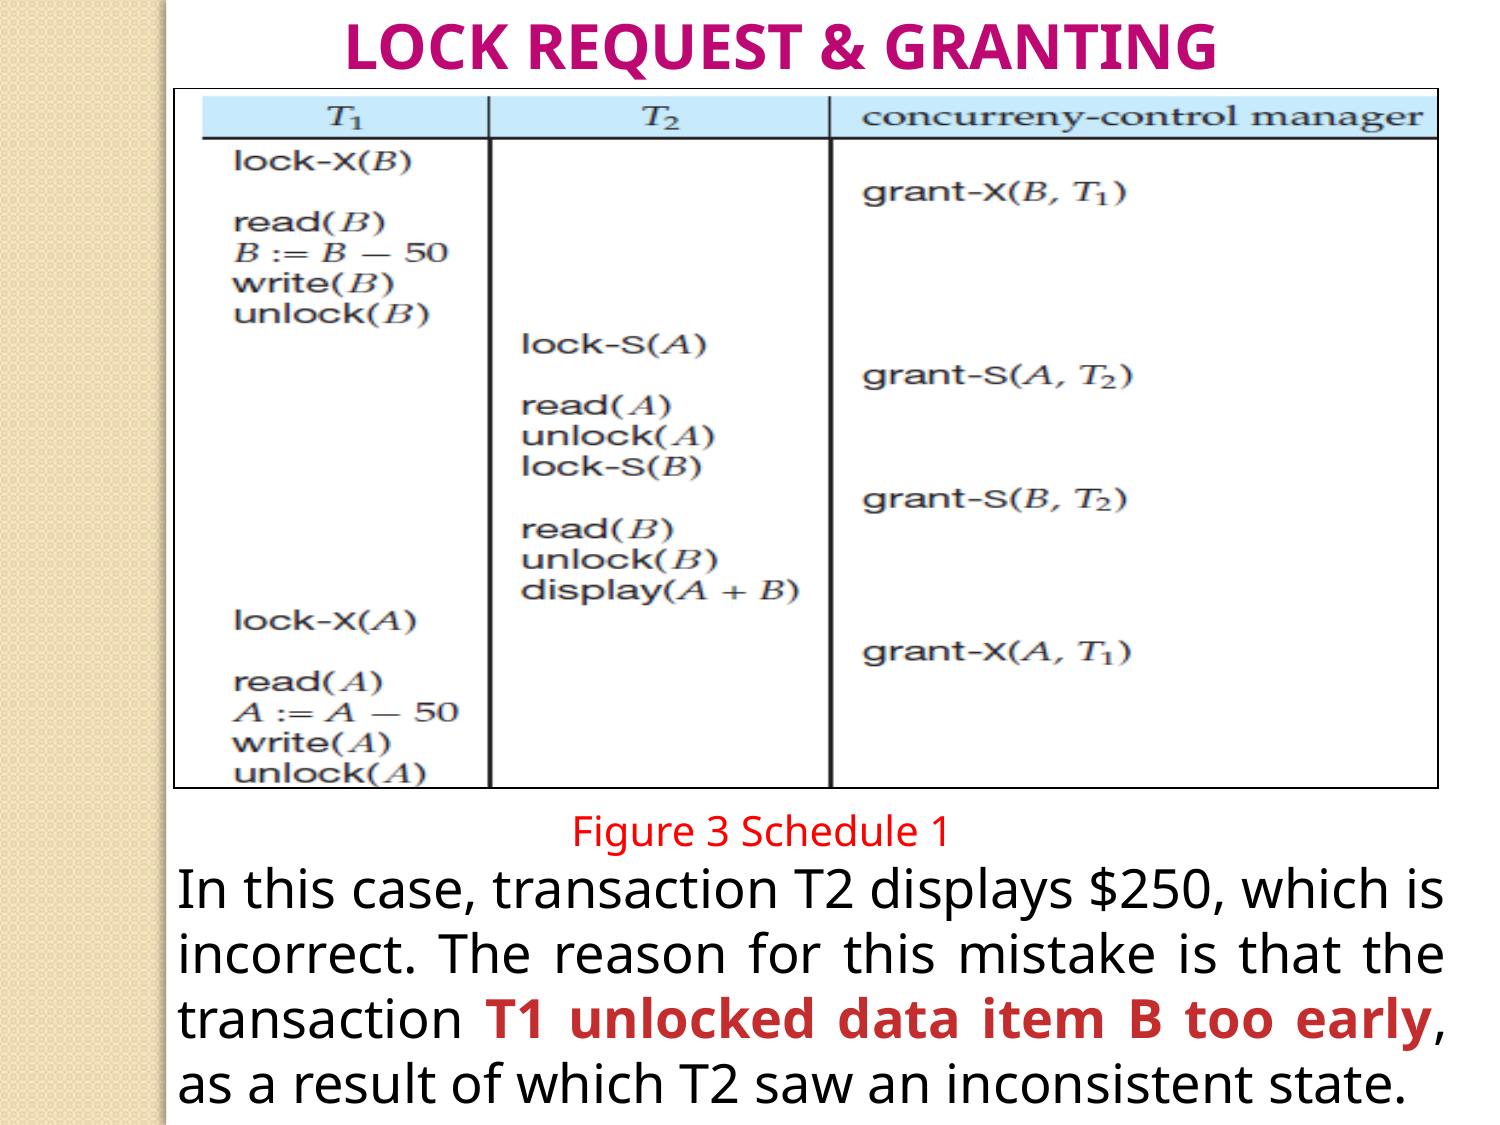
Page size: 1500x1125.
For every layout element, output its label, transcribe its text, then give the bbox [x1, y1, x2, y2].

picture [174, 88, 1438, 788]
text_box Figure 3 Schedule 1 [300, 799, 1225, 862]
text_box In this case, transaction T2 displays $250, which is incorrect. The reason for this mistake is that the transaction T1 unlocked data item B too early, as a result of which T2 saw an inconsistent state. [162, 847, 1463, 1122]
text_box Lock Request & Granting [202, 0, 1363, 86]
